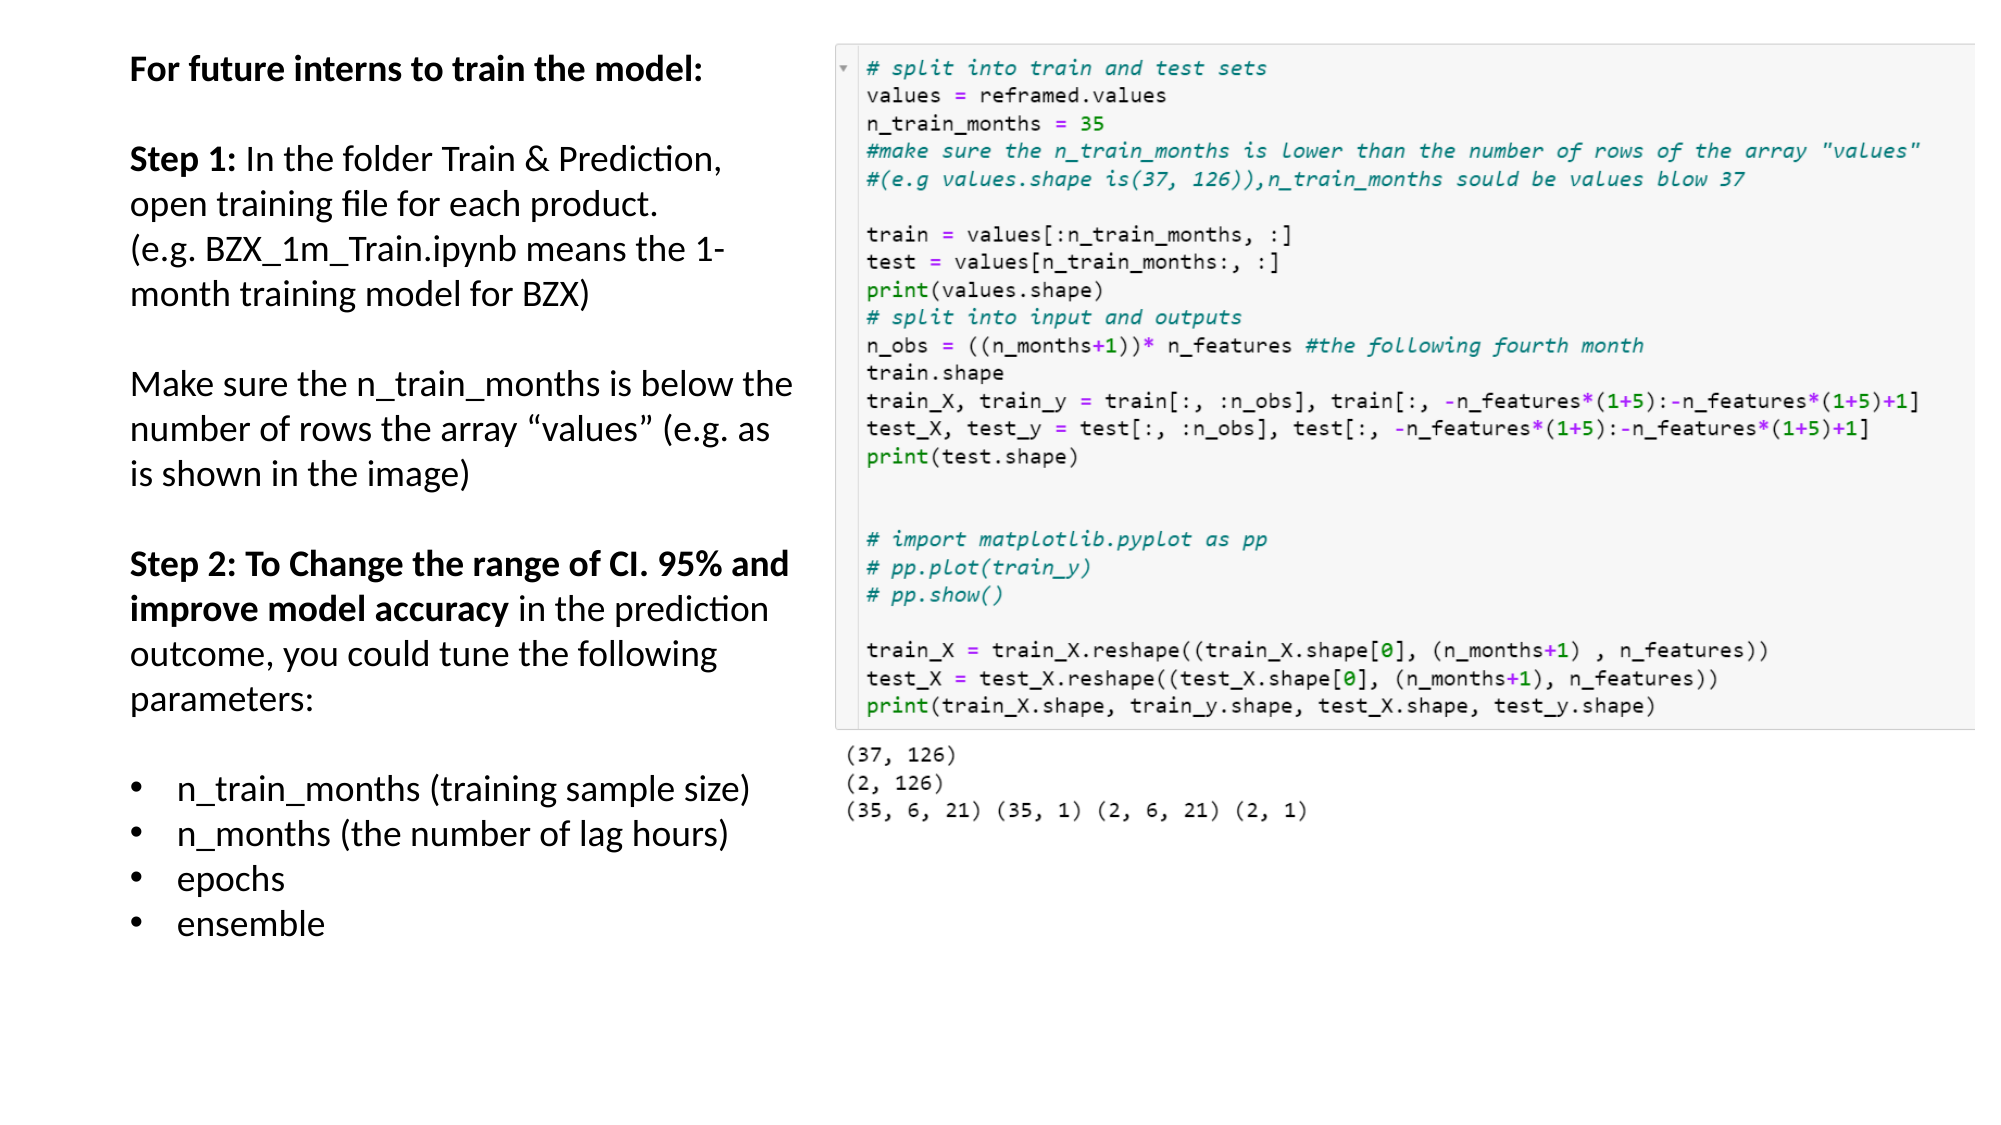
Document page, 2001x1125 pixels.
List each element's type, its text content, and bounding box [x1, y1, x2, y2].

text_box For future interns to train the model: Step 1: In the folder Train & Prediction, open training file for each product. (e.g. BZX_1m_Train.ipynb means the 1-month training model for BZX) Make sure the n_train_months is below the number of rows the array “values” (e.g. as is shown in the image) Step 2: To Change the range of CI. 95% and improve model accuracy in the prediction outcome, you could tune the following parameters: n_train_months (training sample size) n_months (the number of lag hours) epochs ensemble [115, 36, 817, 952]
picture [835, 36, 1976, 828]
